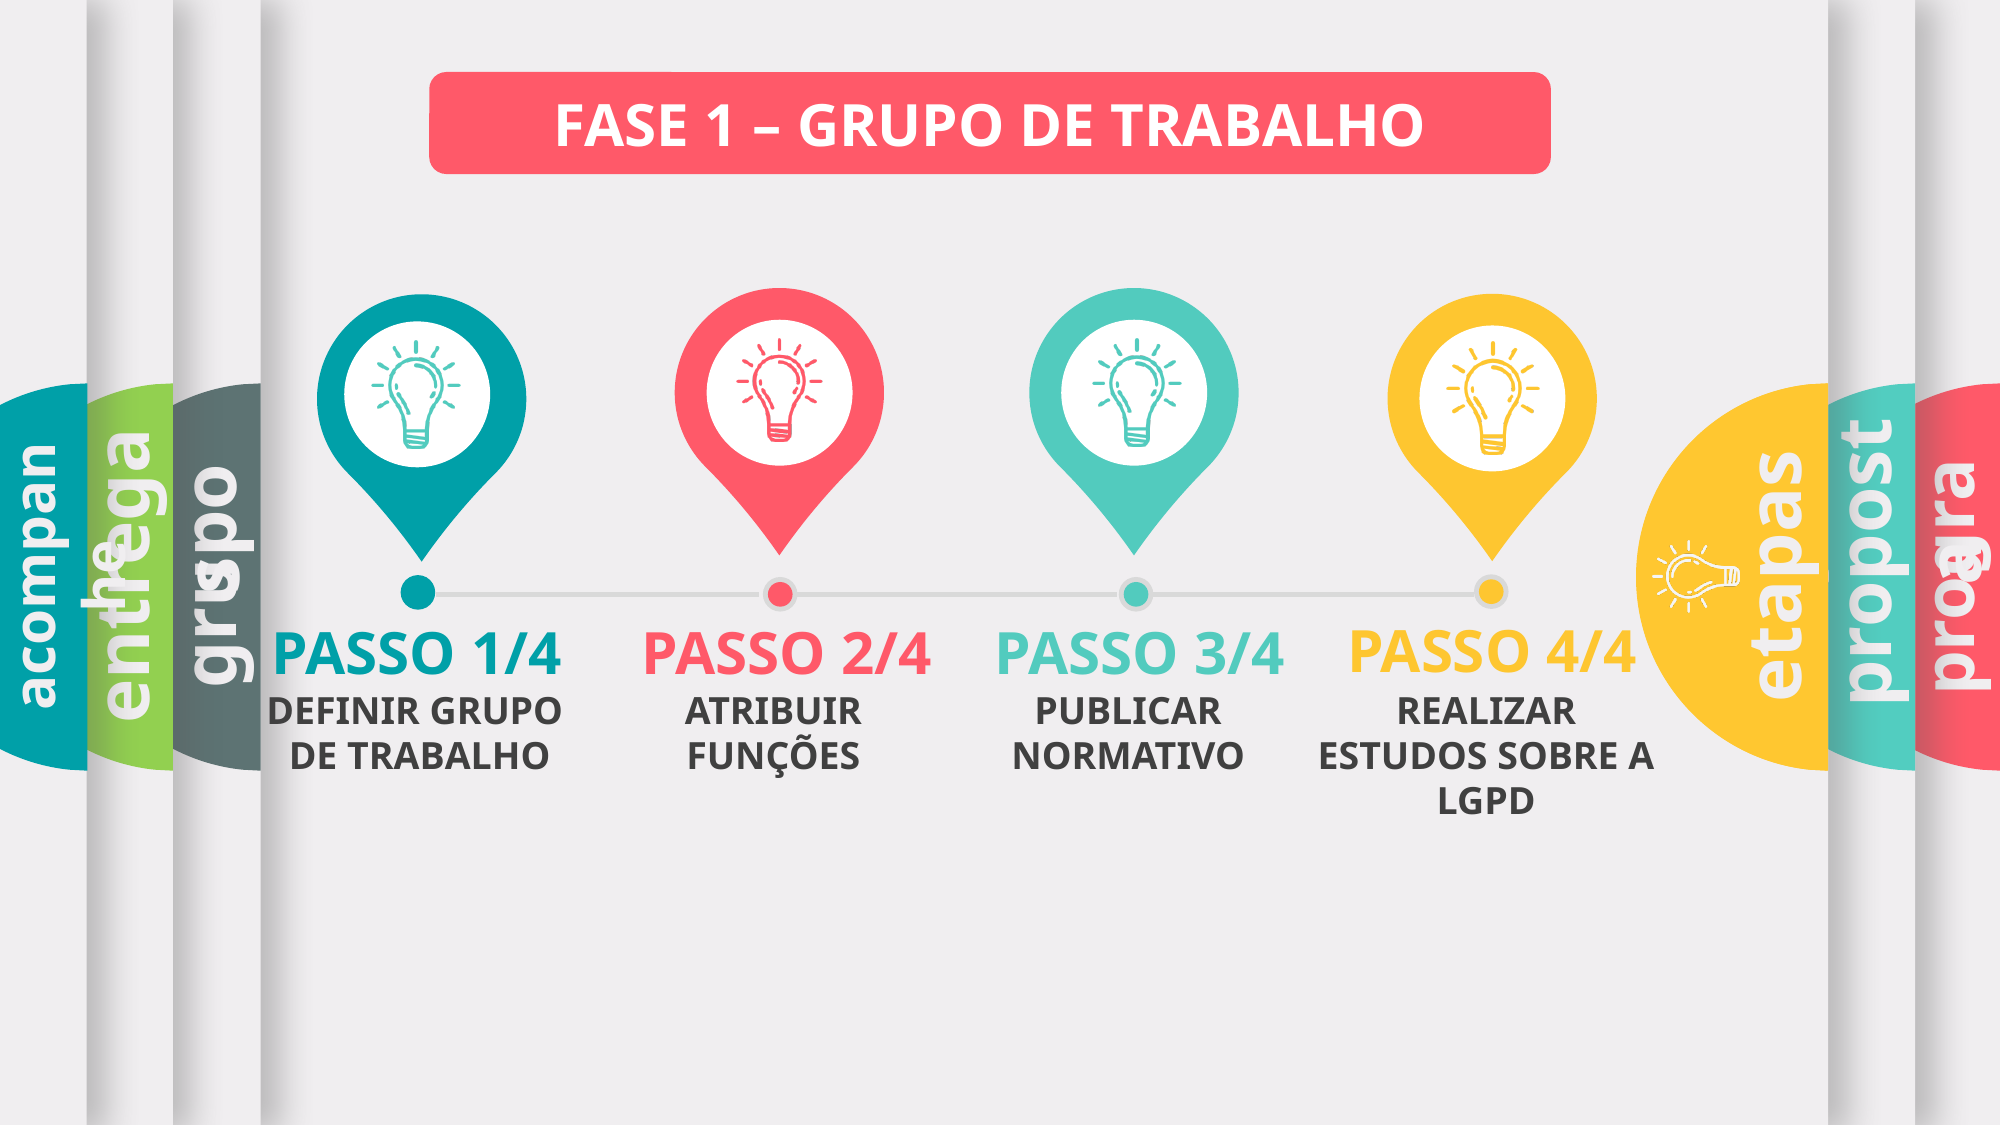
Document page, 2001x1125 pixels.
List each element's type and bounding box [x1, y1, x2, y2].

text_box [1387, 293, 1597, 504]
text_box [400, 575, 436, 610]
text_box [608, 679, 962, 845]
text_box [1298, 679, 1674, 843]
text_box [261, 0, 1916, 1125]
text_box [173, 0, 261, 1125]
text_box [1473, 574, 1509, 609]
text_box [762, 576, 798, 612]
text_box [1118, 576, 1154, 612]
text_box [0, 0, 88, 1125]
text_box [88, 0, 173, 1125]
picture [361, 340, 470, 449]
picture [1082, 338, 1191, 447]
text_box [674, 287, 884, 498]
text_box [1916, 0, 2000, 1125]
text_box [940, 679, 1298, 830]
text_box [231, 679, 608, 845]
picture [1652, 532, 1741, 620]
